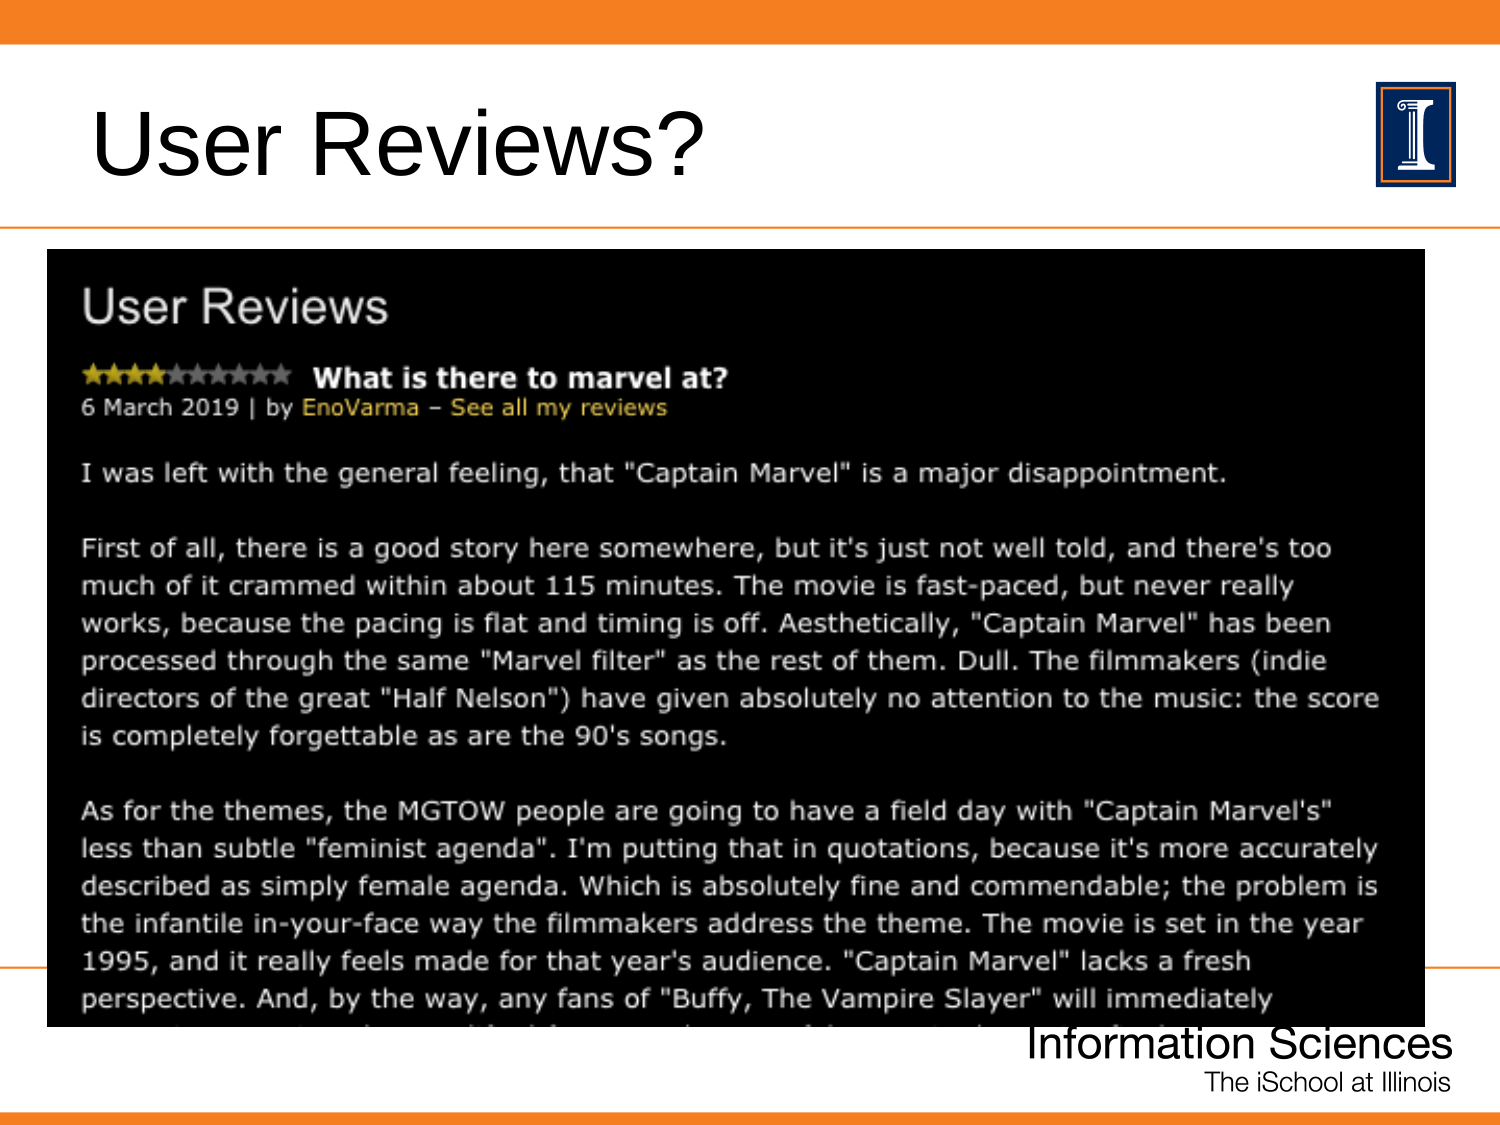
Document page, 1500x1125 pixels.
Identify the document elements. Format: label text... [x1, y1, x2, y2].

picture [0, 0, 1500, 1125]
title User Reviews? [75, 45, 1425, 233]
